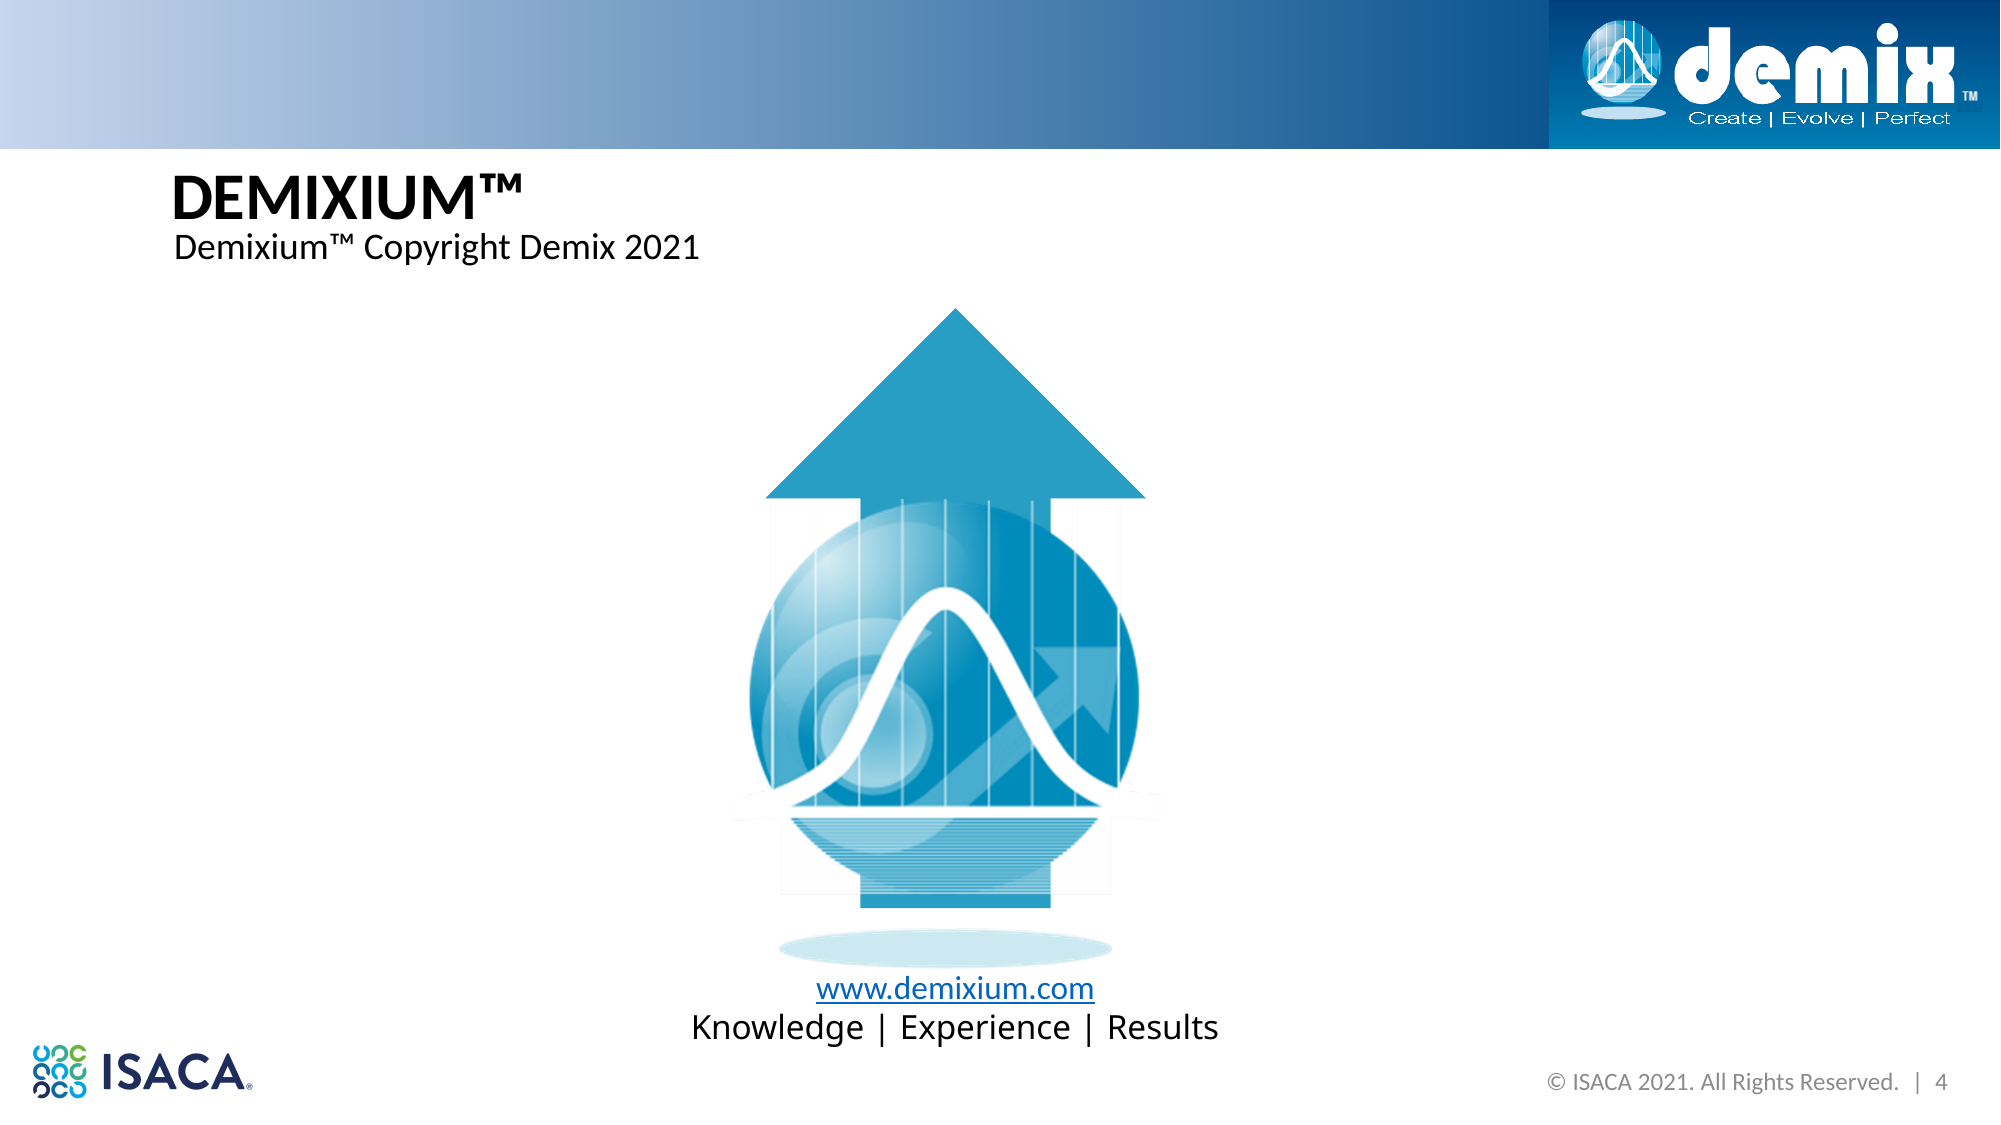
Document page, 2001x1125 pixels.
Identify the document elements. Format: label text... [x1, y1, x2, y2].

text_box Demixium™ Copyright Demix 2021 [159, 214, 716, 275]
picture [1582, 106, 1665, 119]
text_box www.demixium.com Knowledge | Experience | Results [455, 958, 1456, 1054]
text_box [732, 308, 1179, 1033]
picture [29, 1043, 255, 1103]
title DEMIXIUM™ [156, 148, 1862, 248]
picture [1549, 0, 2000, 111]
